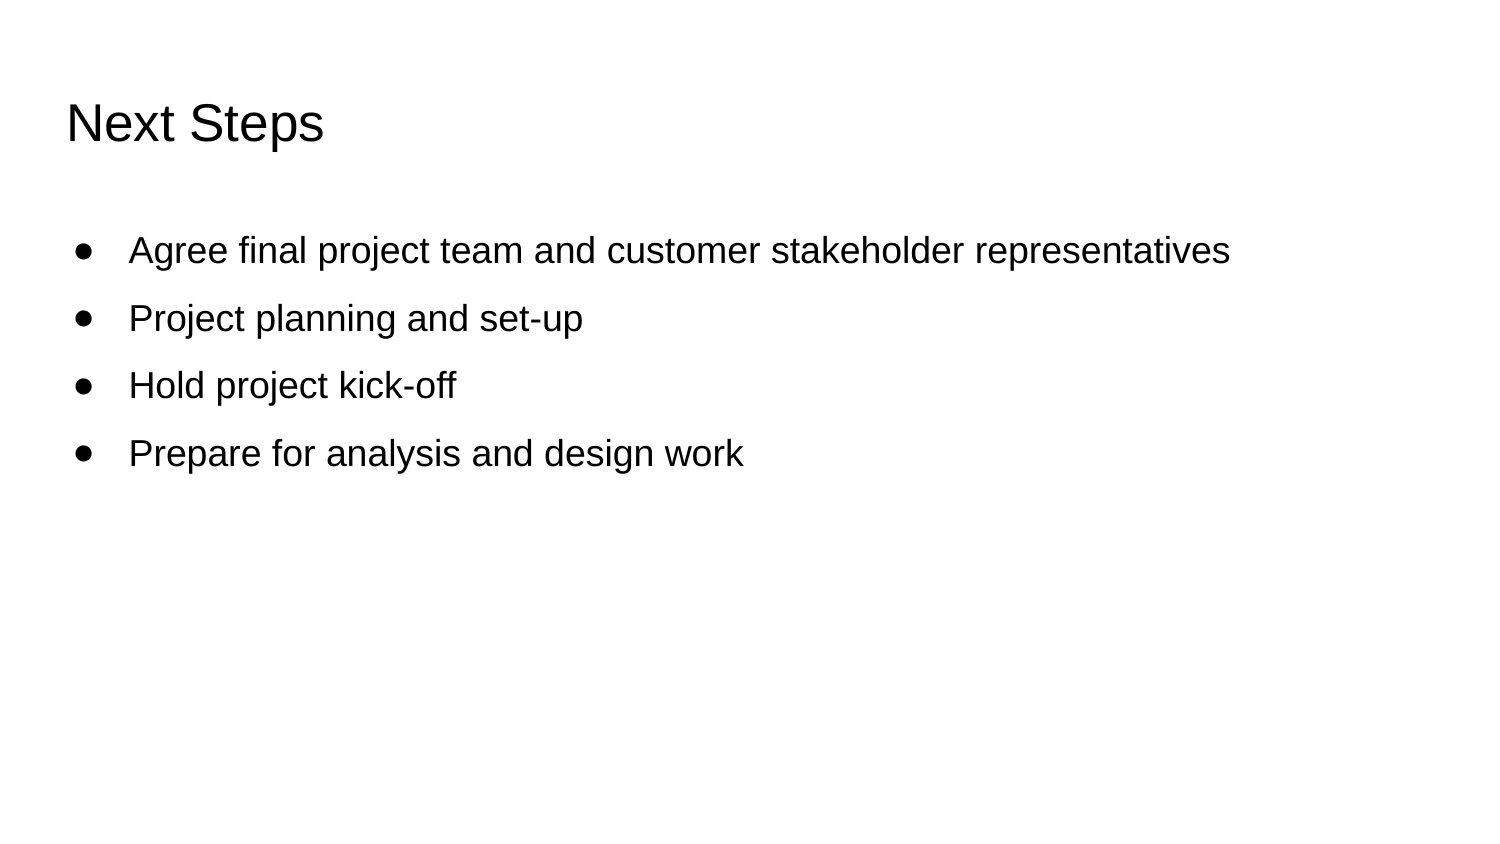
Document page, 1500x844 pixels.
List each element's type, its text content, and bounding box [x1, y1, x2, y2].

list Agree final project team and customer stakeholder representatives Project planning and set-up Hold project kick-off Prepare for analysis and design work [38, 189, 1437, 750]
title Next Steps [51, 72, 1449, 167]
